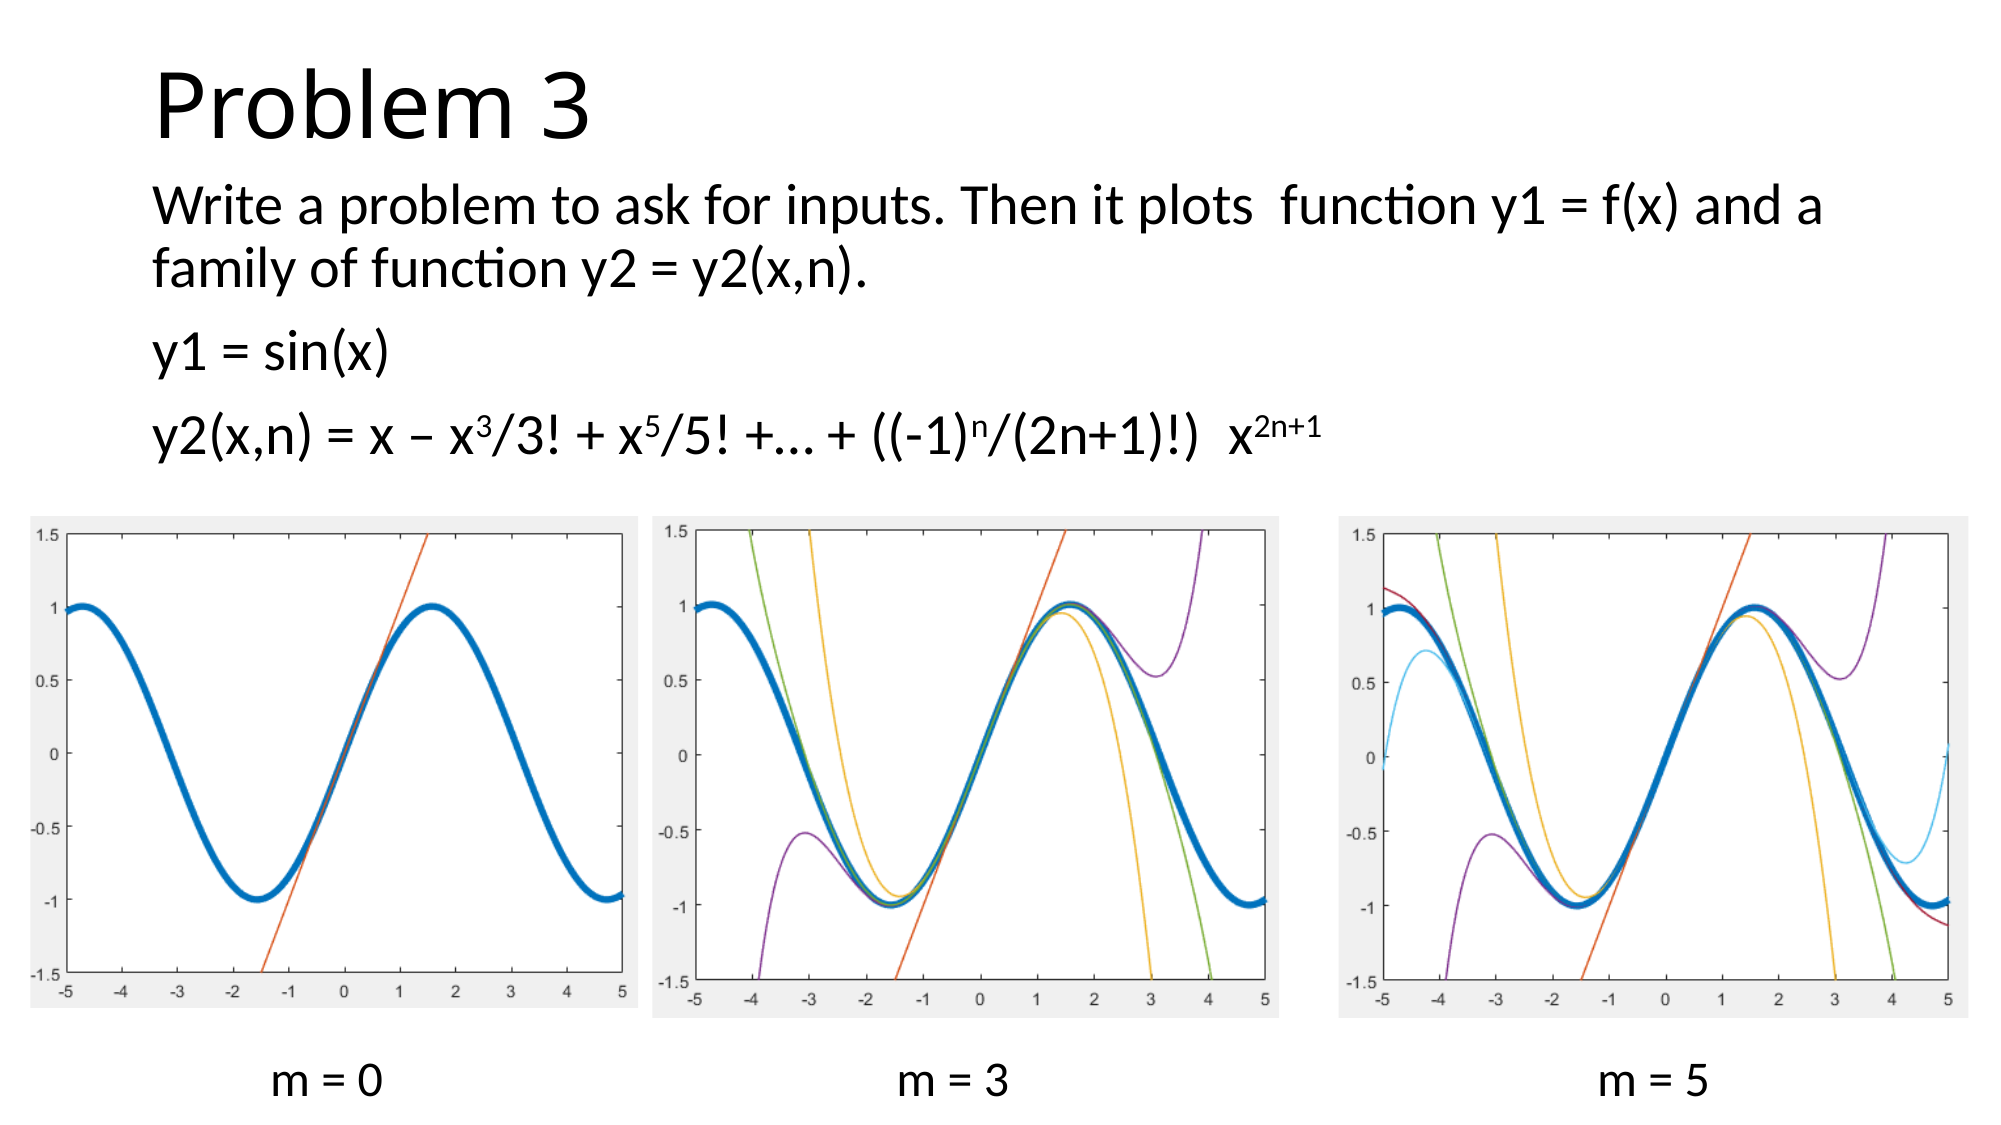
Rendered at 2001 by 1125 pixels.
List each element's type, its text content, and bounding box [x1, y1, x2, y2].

picture [30, 516, 639, 1008]
title Problem 3 [137, 0, 1863, 166]
list Write a problem to ask for inputs. Then it plots function y1 = f(x) and a family of function y2 = y2(x,n). y1 = sin(x) y2(x,n) = x – x3/3! + x5/5! +… + ((-1)n/(2n+1)!) x2n+1 [137, 166, 1863, 1100]
picture [652, 516, 1280, 1018]
text_box m = 0 [255, 1038, 398, 1114]
picture [1338, 516, 1969, 1018]
text_box m = 5 [1582, 1038, 1725, 1114]
text_box m = 3 [881, 1038, 1025, 1114]
